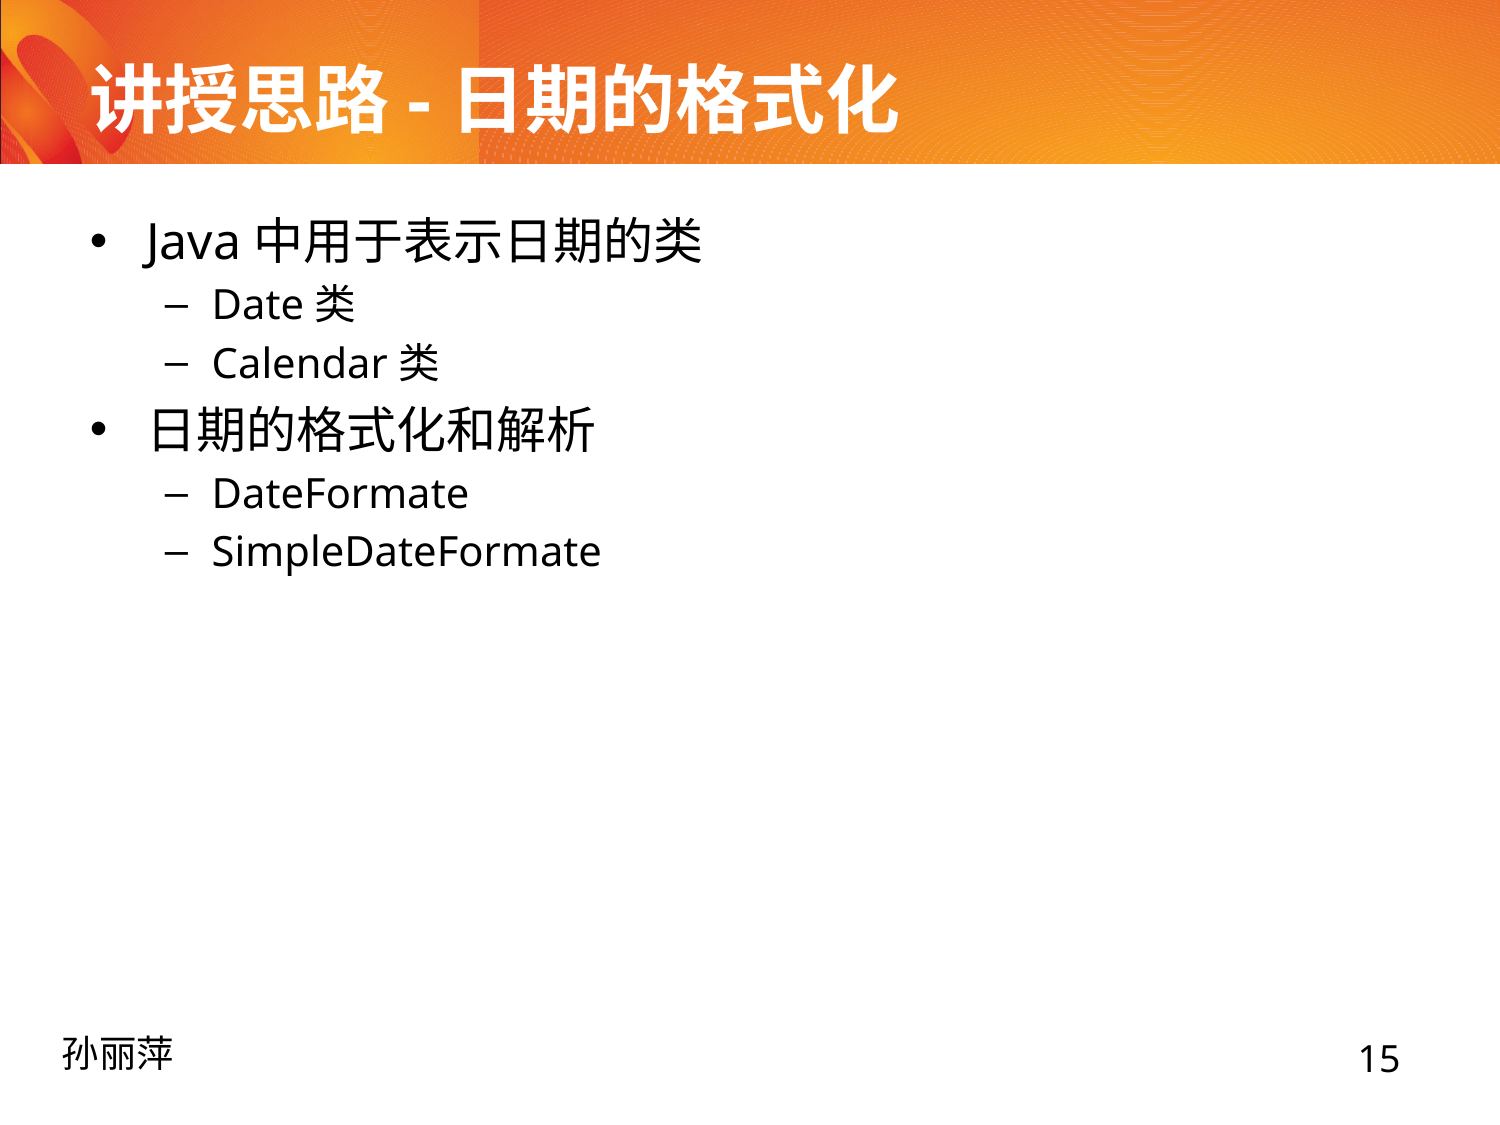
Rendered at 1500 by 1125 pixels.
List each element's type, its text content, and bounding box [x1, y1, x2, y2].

list Java中用于表示日期的类 Date类 Calendar类 日期的格式化和解析 DateFormate SimpleDateFormate [75, 190, 1425, 1005]
picture [0, 0, 1500, 164]
title 讲授思路-日期的格式化 [75, 45, 1425, 167]
